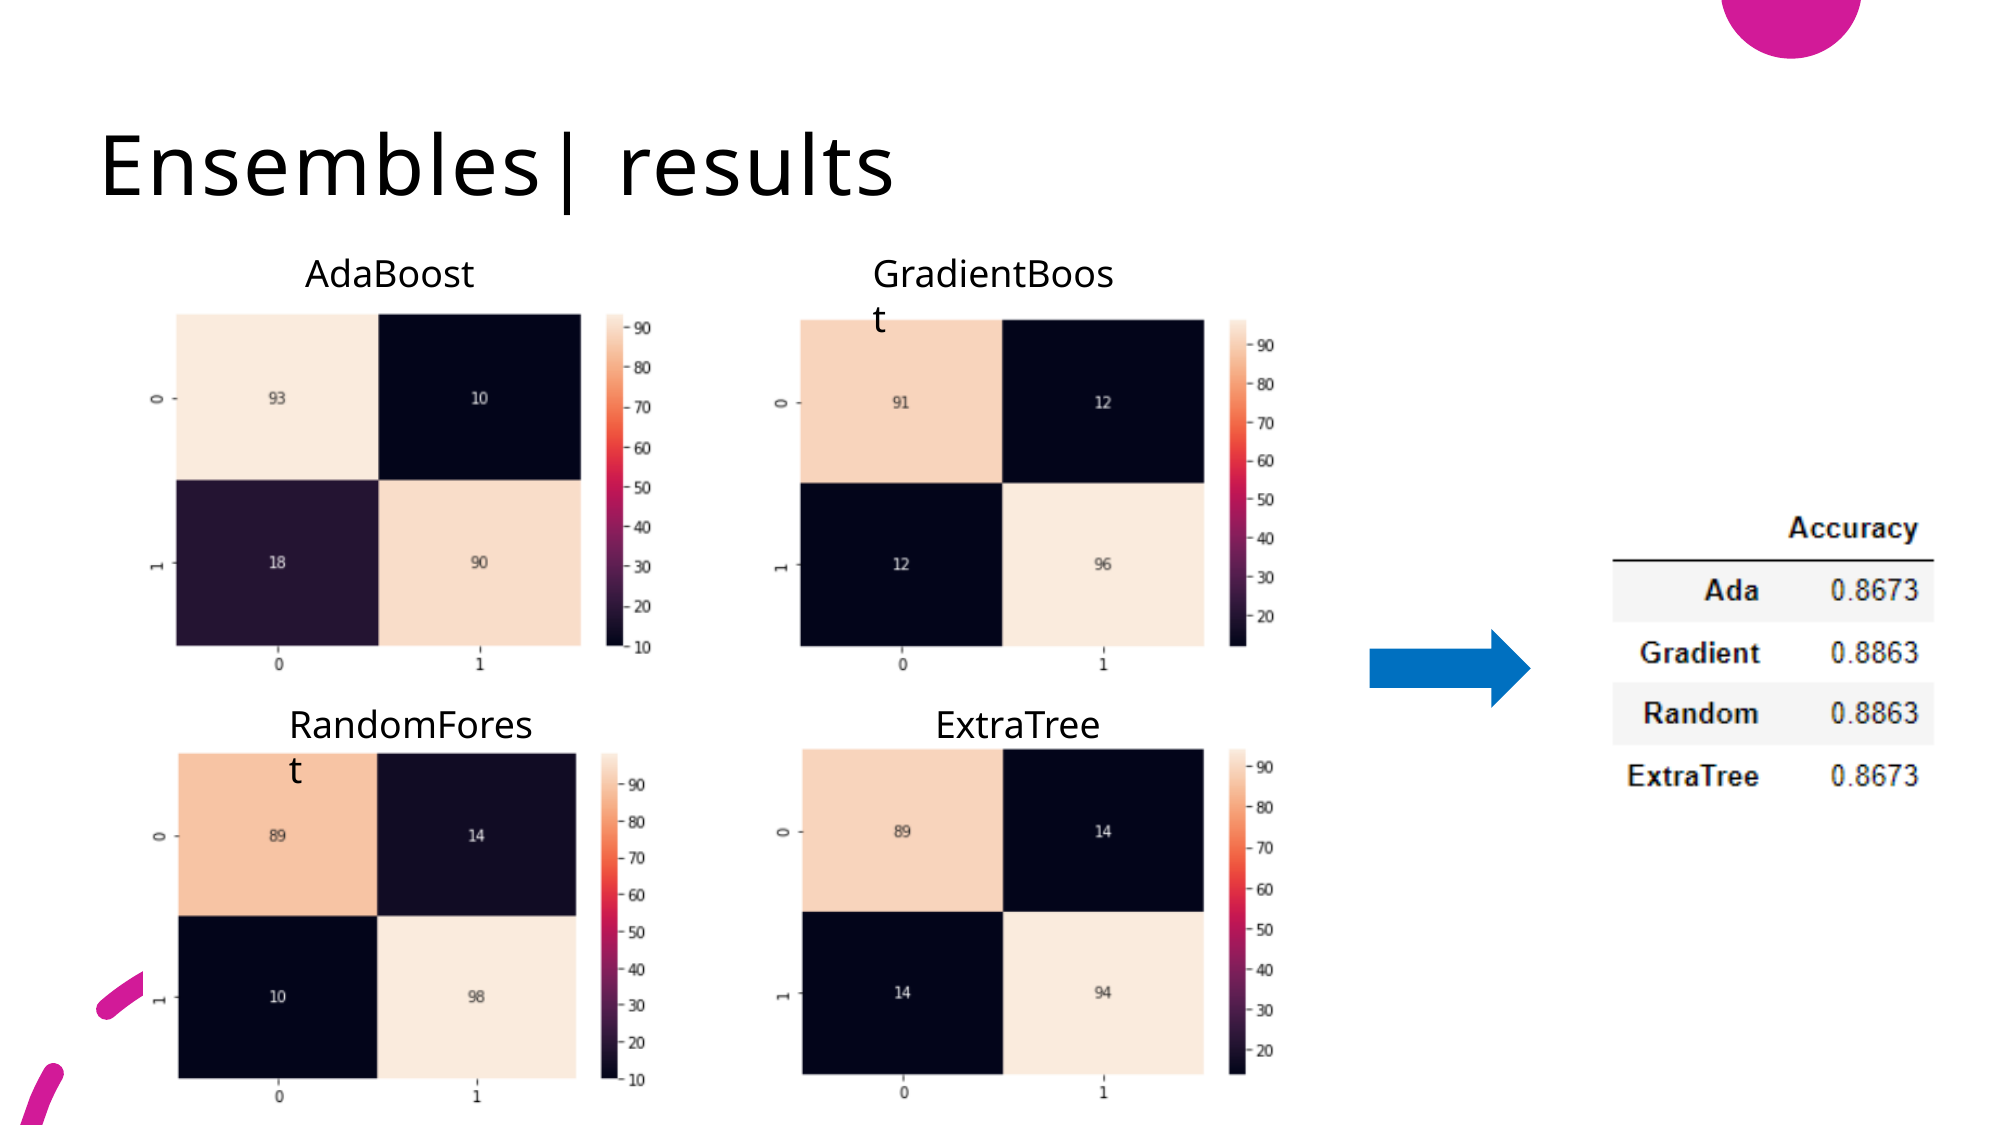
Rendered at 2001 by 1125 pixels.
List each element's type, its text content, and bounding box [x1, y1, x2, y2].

picture [143, 303, 676, 677]
text_box [1368, 626, 1533, 711]
picture [143, 738, 651, 1117]
text_box GradientBoost [857, 242, 1142, 303]
title Ensembles| results [80, 48, 1920, 268]
text_box AdaBoost [290, 242, 500, 303]
text_box RandomForest [273, 693, 558, 738]
picture [1608, 506, 1941, 806]
picture [768, 731, 1278, 1105]
text_box ExtraTree [920, 693, 1125, 731]
picture [751, 303, 1291, 677]
